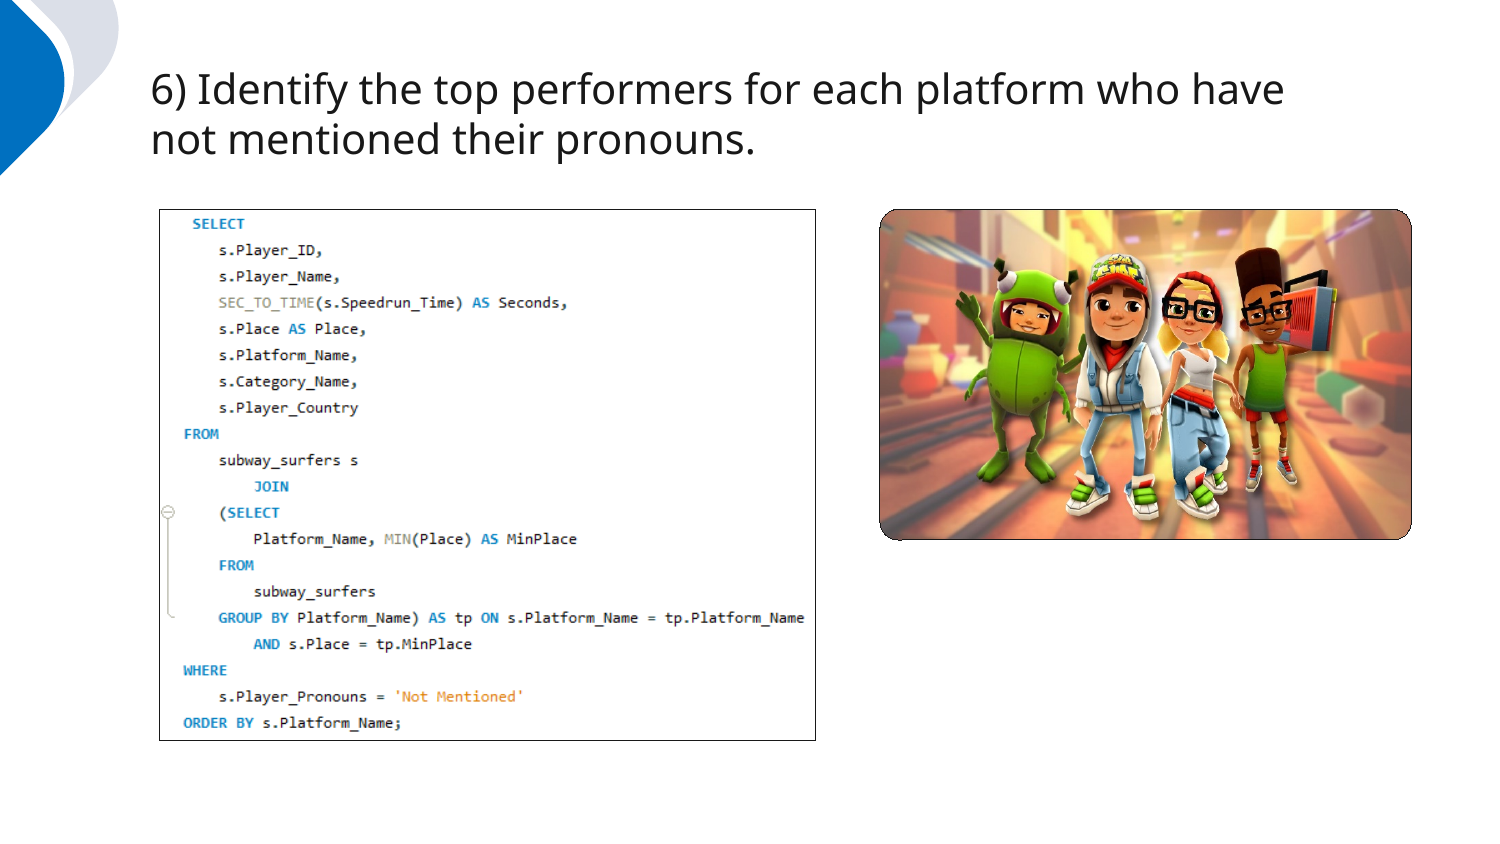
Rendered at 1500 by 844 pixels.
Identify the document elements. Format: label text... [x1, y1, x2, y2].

picture [879, 208, 1412, 541]
text_box 6) Identify the top performers for each platform who have not mentioned their pronouns. [135, 55, 1376, 171]
picture [159, 208, 816, 741]
